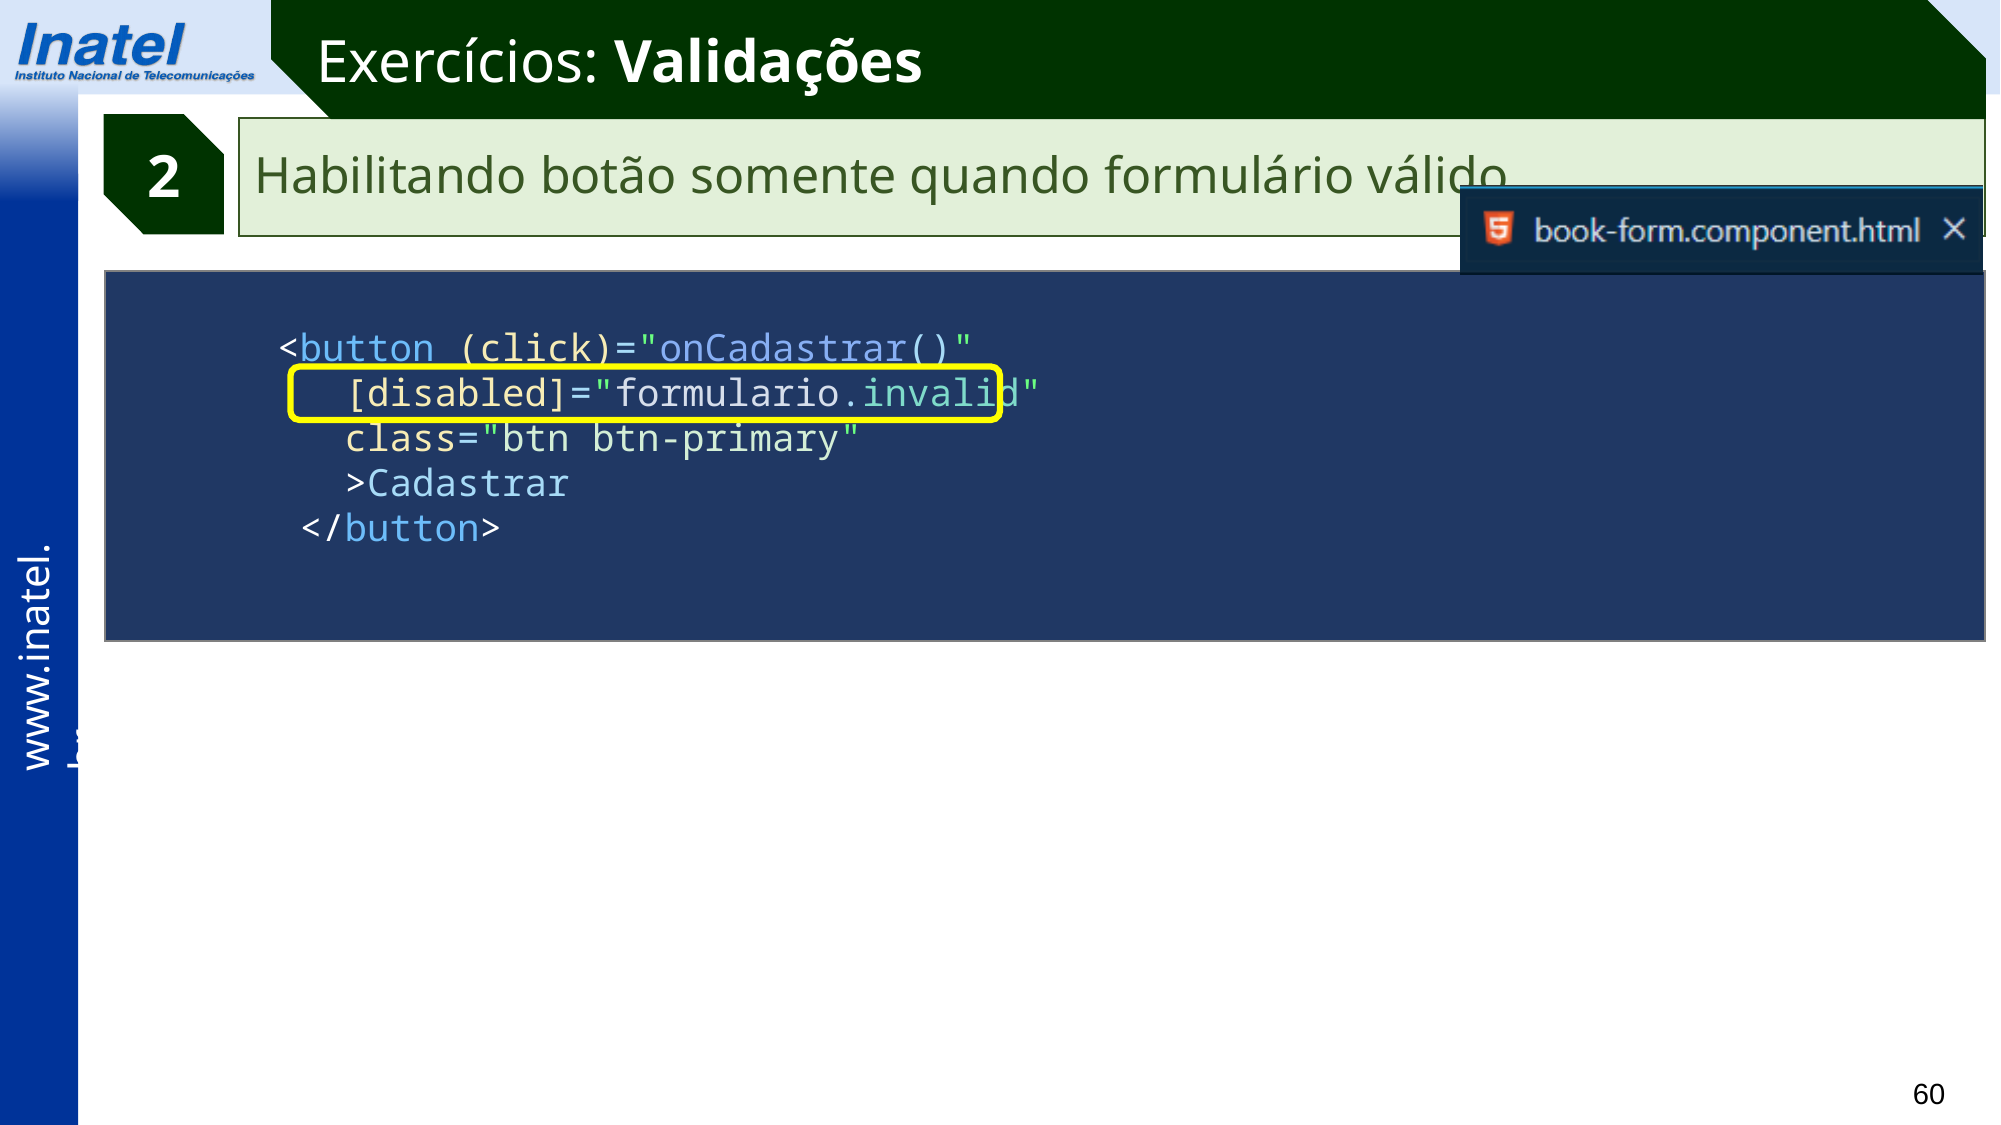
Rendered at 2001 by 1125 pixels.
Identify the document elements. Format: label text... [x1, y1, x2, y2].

text_box <button (click)="onCadastrar()" [disabled]="formulario.invalid" class="btn btn-primary" >Cadastrar </button> [104, 270, 1986, 642]
text_box [289, 365, 1002, 421]
text_box 2 [104, 115, 223, 234]
text_box Habilitando botão somente quando formulário válido [239, 118, 1985, 237]
picture [12, 20, 258, 85]
picture [1460, 185, 1983, 275]
text_box Exercícios: Validações [272, 0, 1985, 119]
